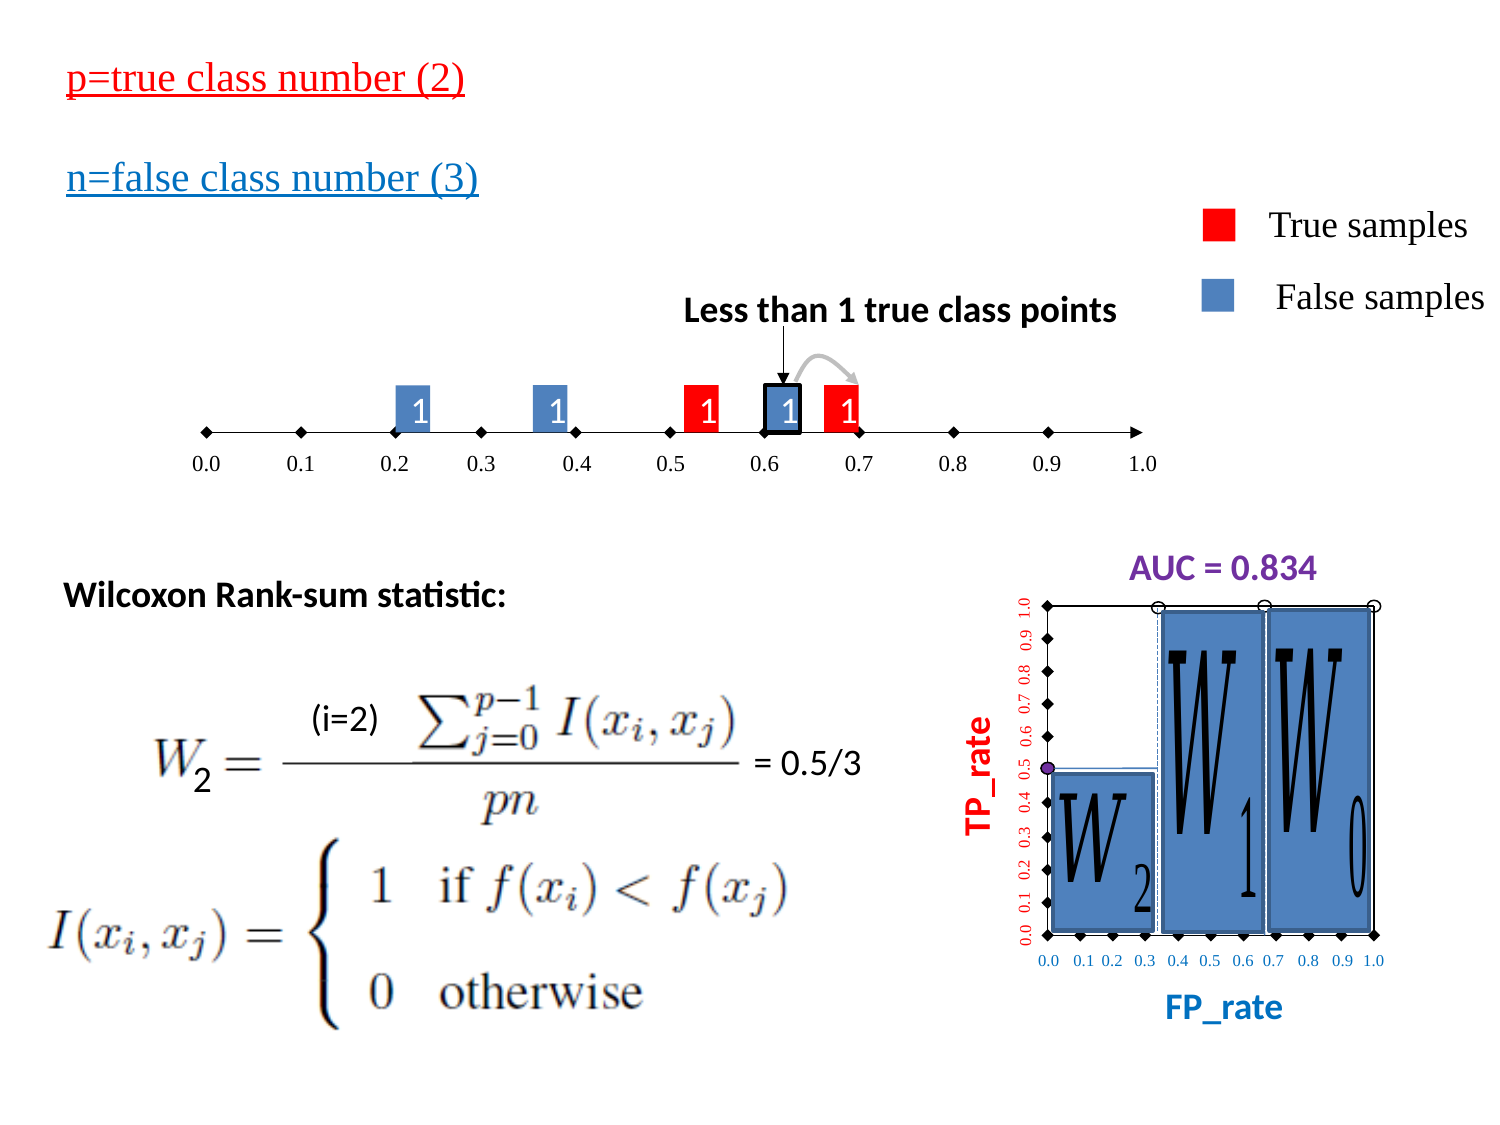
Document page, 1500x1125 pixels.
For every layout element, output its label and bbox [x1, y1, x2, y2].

text_box [365, 441, 425, 484]
text_box [923, 441, 983, 484]
text_box [206, 277, 1143, 435]
text_box [1201, 206, 1238, 243]
text_box [1253, 192, 1484, 252]
picture [9, 654, 800, 1047]
text_box [735, 441, 794, 484]
text_box [1200, 277, 1236, 314]
text_box [547, 441, 607, 484]
text_box [48, 562, 523, 622]
text_box [944, 520, 1400, 1035]
text_box [830, 441, 889, 484]
text_box [51, 42, 533, 208]
text_box [271, 441, 331, 484]
text_box [177, 441, 236, 484]
text_box [452, 441, 511, 484]
text_box [1113, 441, 1172, 484]
text_box [1017, 441, 1077, 484]
text_box [1260, 265, 1500, 325]
text_box [800, 713, 891, 808]
text_box [641, 441, 701, 484]
